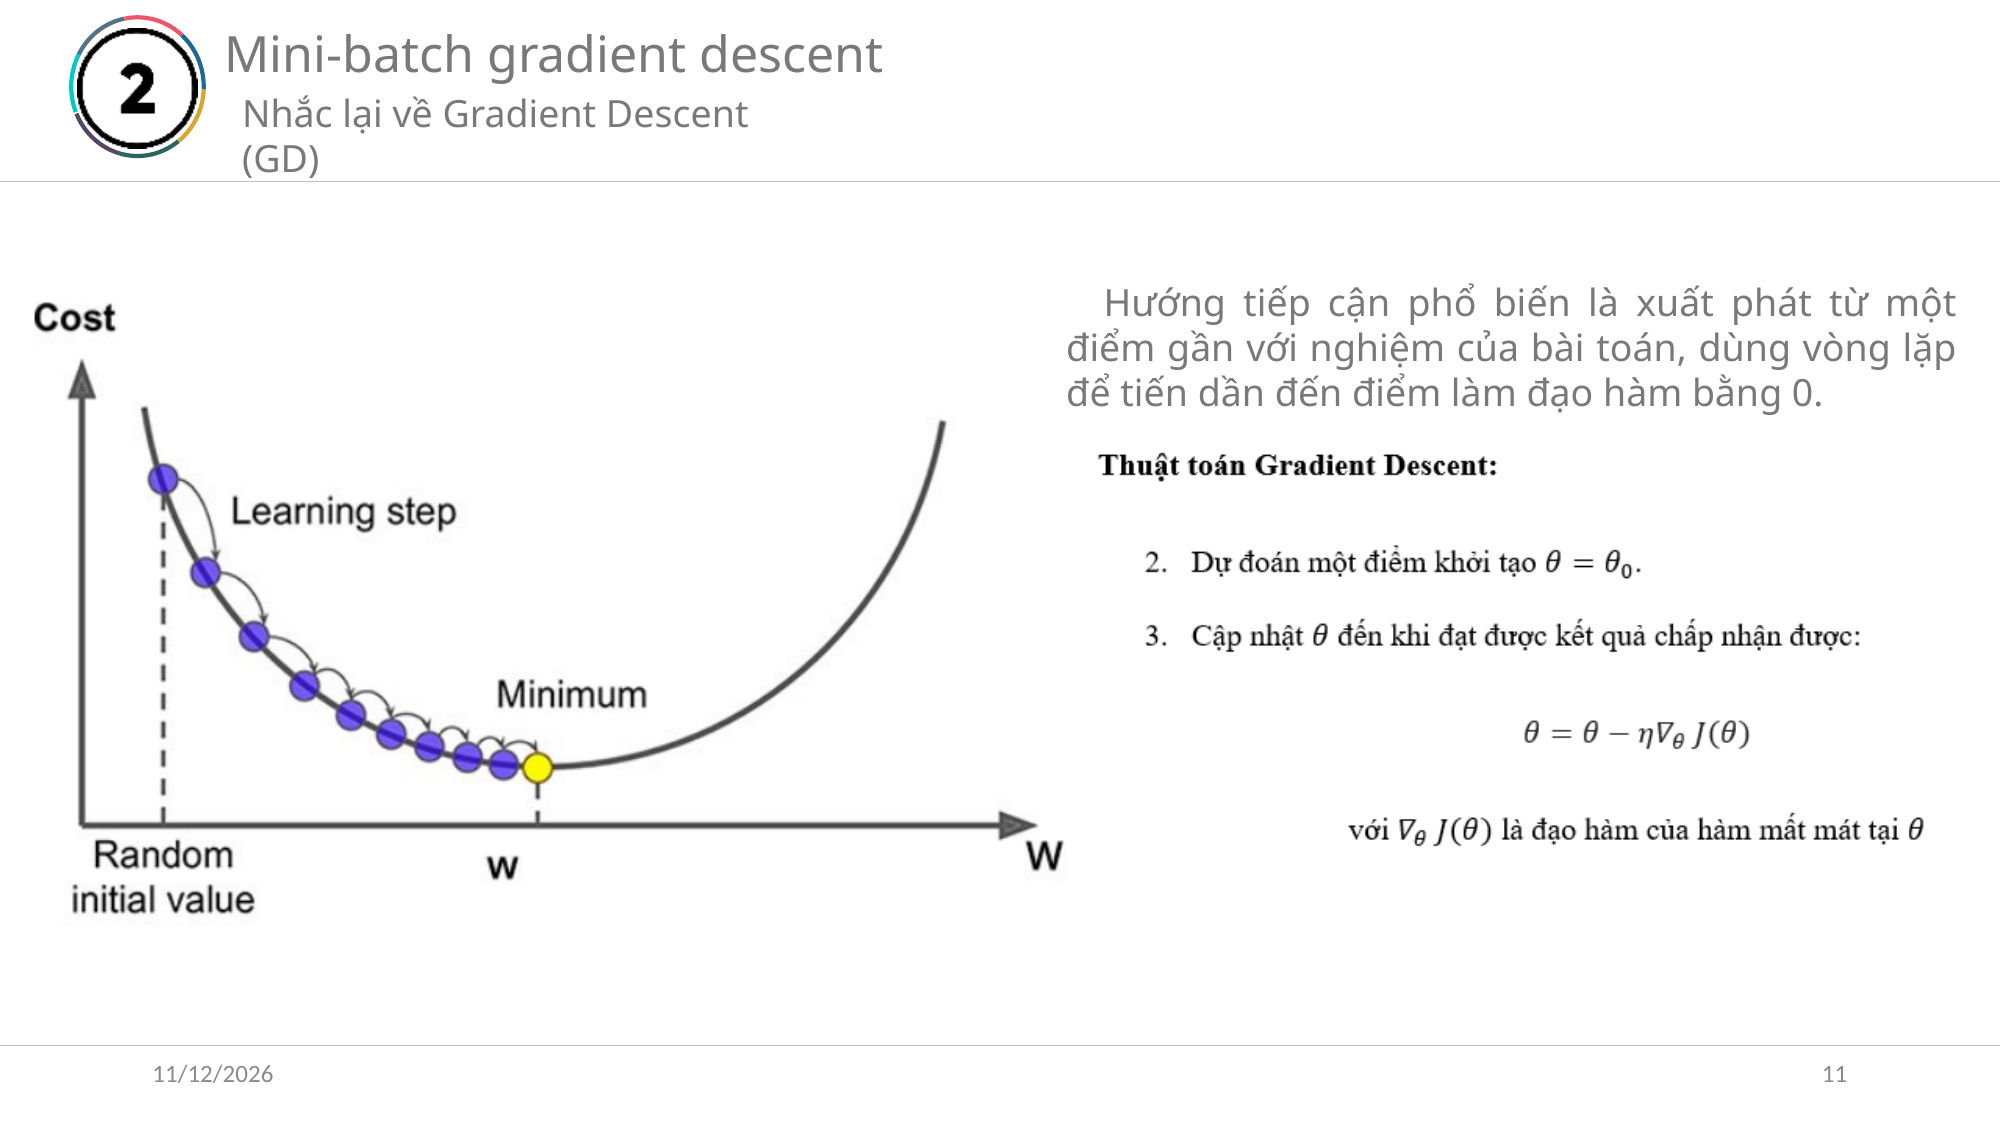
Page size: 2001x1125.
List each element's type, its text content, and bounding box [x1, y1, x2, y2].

text_box Nhắc lại về Gradient Descent (GD) [227, 182, 825, 187]
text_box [71, 17, 204, 156]
text_box Mini-batch gradient descent [209, 15, 943, 91]
slide_number 11 [1412, 1046, 1863, 1103]
picture [0, 282, 1972, 935]
picture [77, 28, 198, 149]
text_box Nhắc lại về Gradient Descent (GD) [227, 82, 825, 181]
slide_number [137, 1046, 588, 1103]
text_box Hướng tiếp cận phổ biến là xuất phát từ một điểm gần với nghiệm của bài toán, dùng vòng lặp để tiến dần đến điểm làm đạo hàm bằng 0. [1013, 271, 1973, 422]
